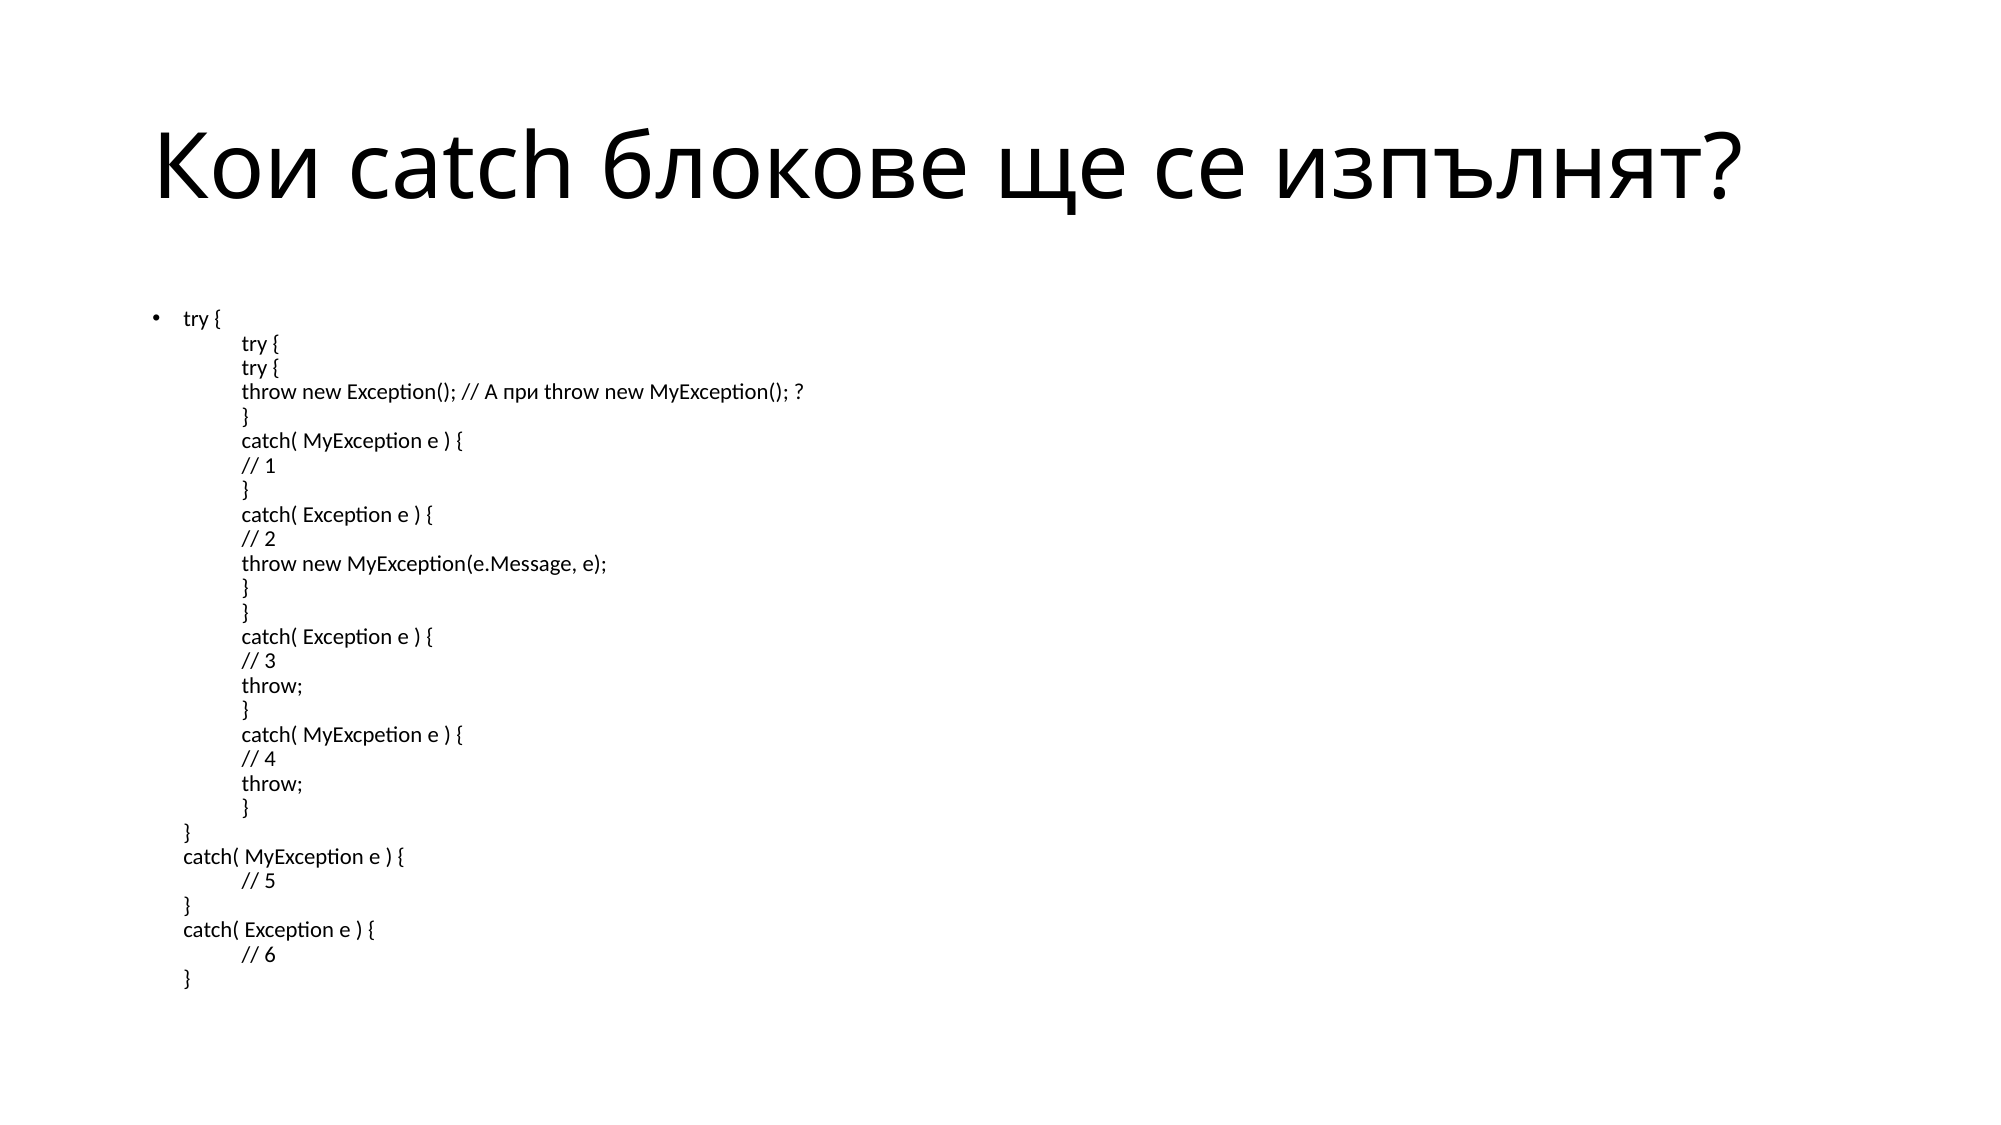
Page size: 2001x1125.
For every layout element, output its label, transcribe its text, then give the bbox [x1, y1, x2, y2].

title Кои catch блокове ще се изпълнят? [137, 59, 1863, 278]
list try { try { try { throw new Exception(); // А при throw new MyException(); ? } catch( MyException e ) { // 1 } catch( Exception e ) { // 2 throw new MyException(e.Message, e); } } catch( Exception e ) { // 3 throw; } catch( MyExcpetion e ) { // 4 throw; } } catch( MyException e ) { // 5 } catch( Exception e ) { // 6 } [137, 299, 1863, 1014]
